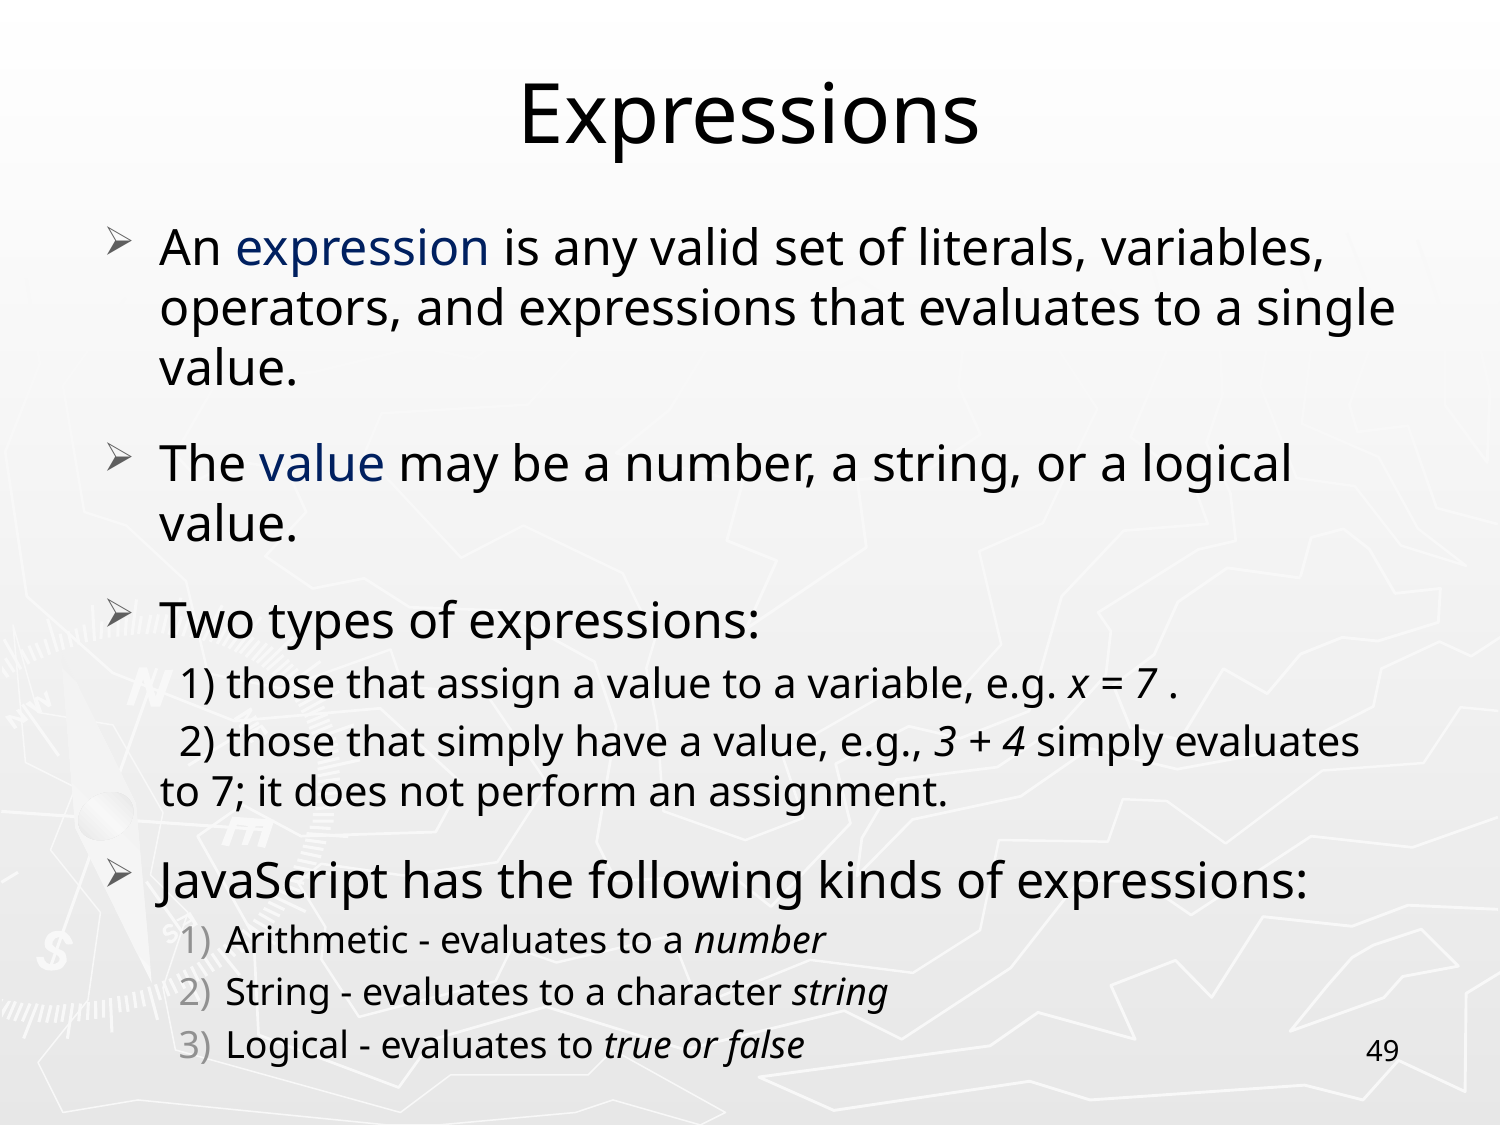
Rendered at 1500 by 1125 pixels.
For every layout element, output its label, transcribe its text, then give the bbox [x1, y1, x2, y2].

title Expressions [112, 24, 1388, 197]
text_box 49 [1102, 1025, 1415, 1100]
list An expression is any valid set of literals, variables, operators, and expressions that evaluates to a single value. The value may be a number, a string, or a logical value. Two types of expressions: 1) those that assign a value to a variable, e.g. x = 7 . 2) those that simply have a value, e.g., 3 + 4 simply evaluates to 7; it does not perform an assignment. JavaScript has the following kinds of expressions: Arithmetic - evaluates to a number String - evaluates to a character string Logical - evaluates to true or false [88, 208, 1415, 1025]
